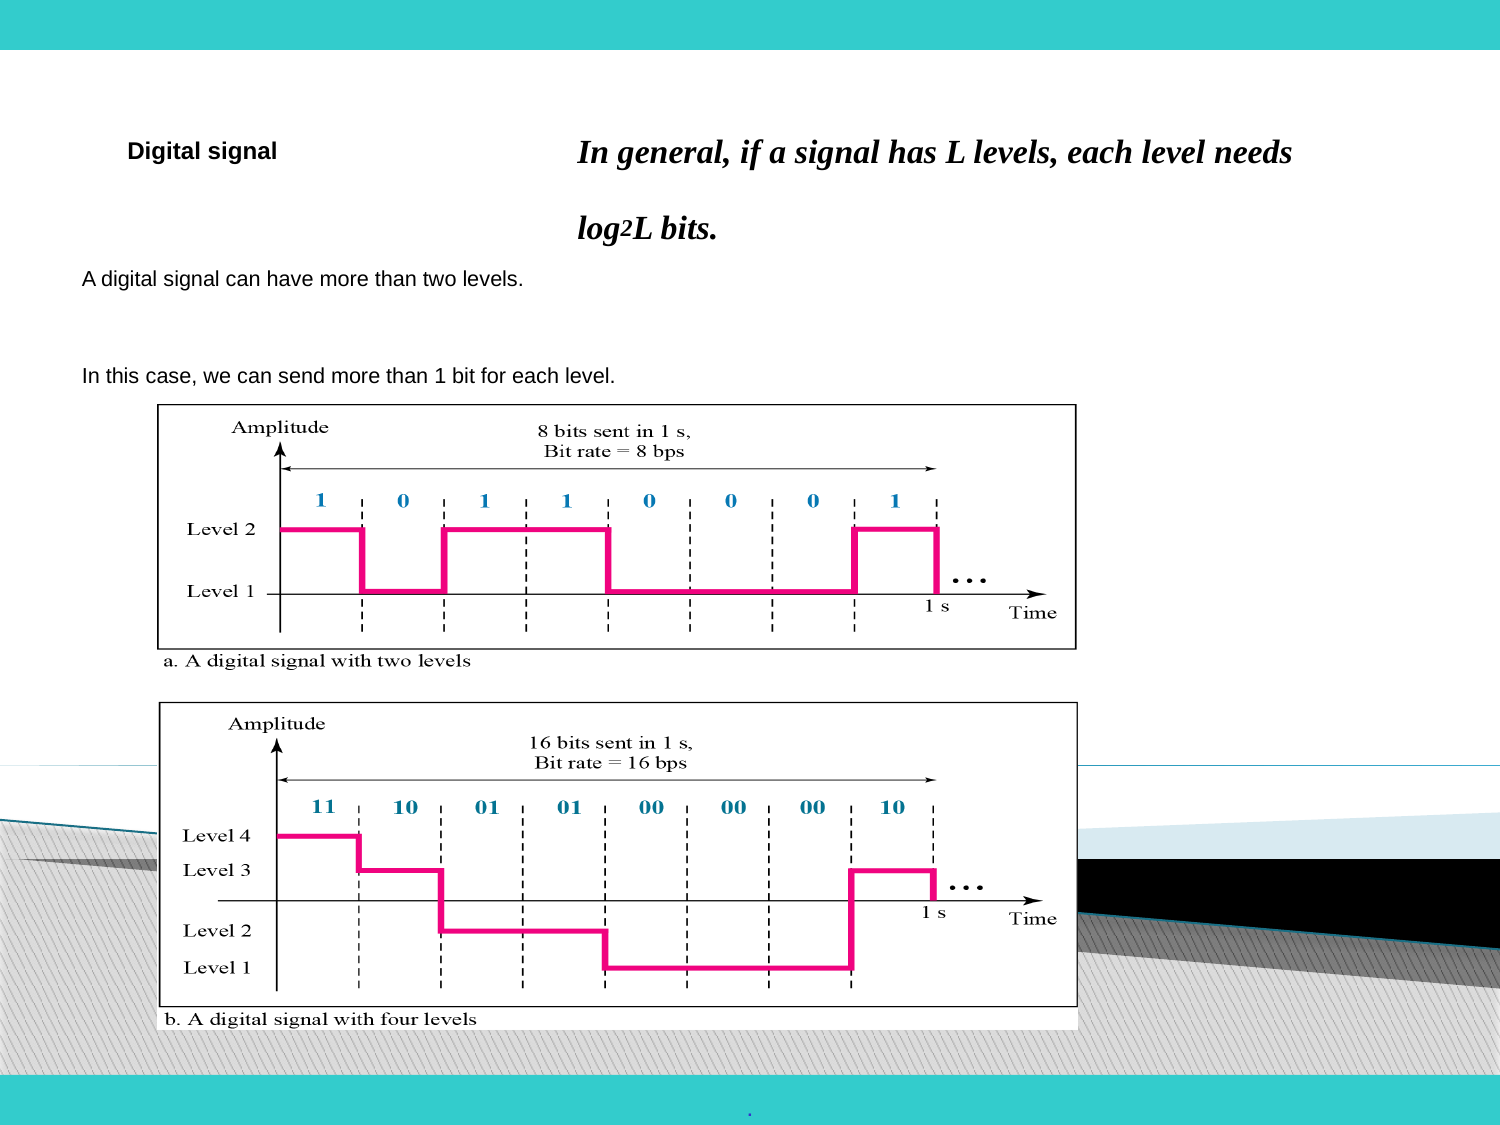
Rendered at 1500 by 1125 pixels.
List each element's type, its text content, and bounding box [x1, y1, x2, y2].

picture [0, 404, 1500, 1031]
text_box In general, if a signal has L levels, each level needs log2L bits. [562, 87, 1313, 254]
text_box Digital signal [112, 102, 294, 172]
text_box [0, 0, 1500, 50]
text_box A digital signal can have more than two levels. In this case, we can send more than 1 bit for each level. [67, 234, 1433, 395]
text_box . [0, 1074, 1500, 1125]
